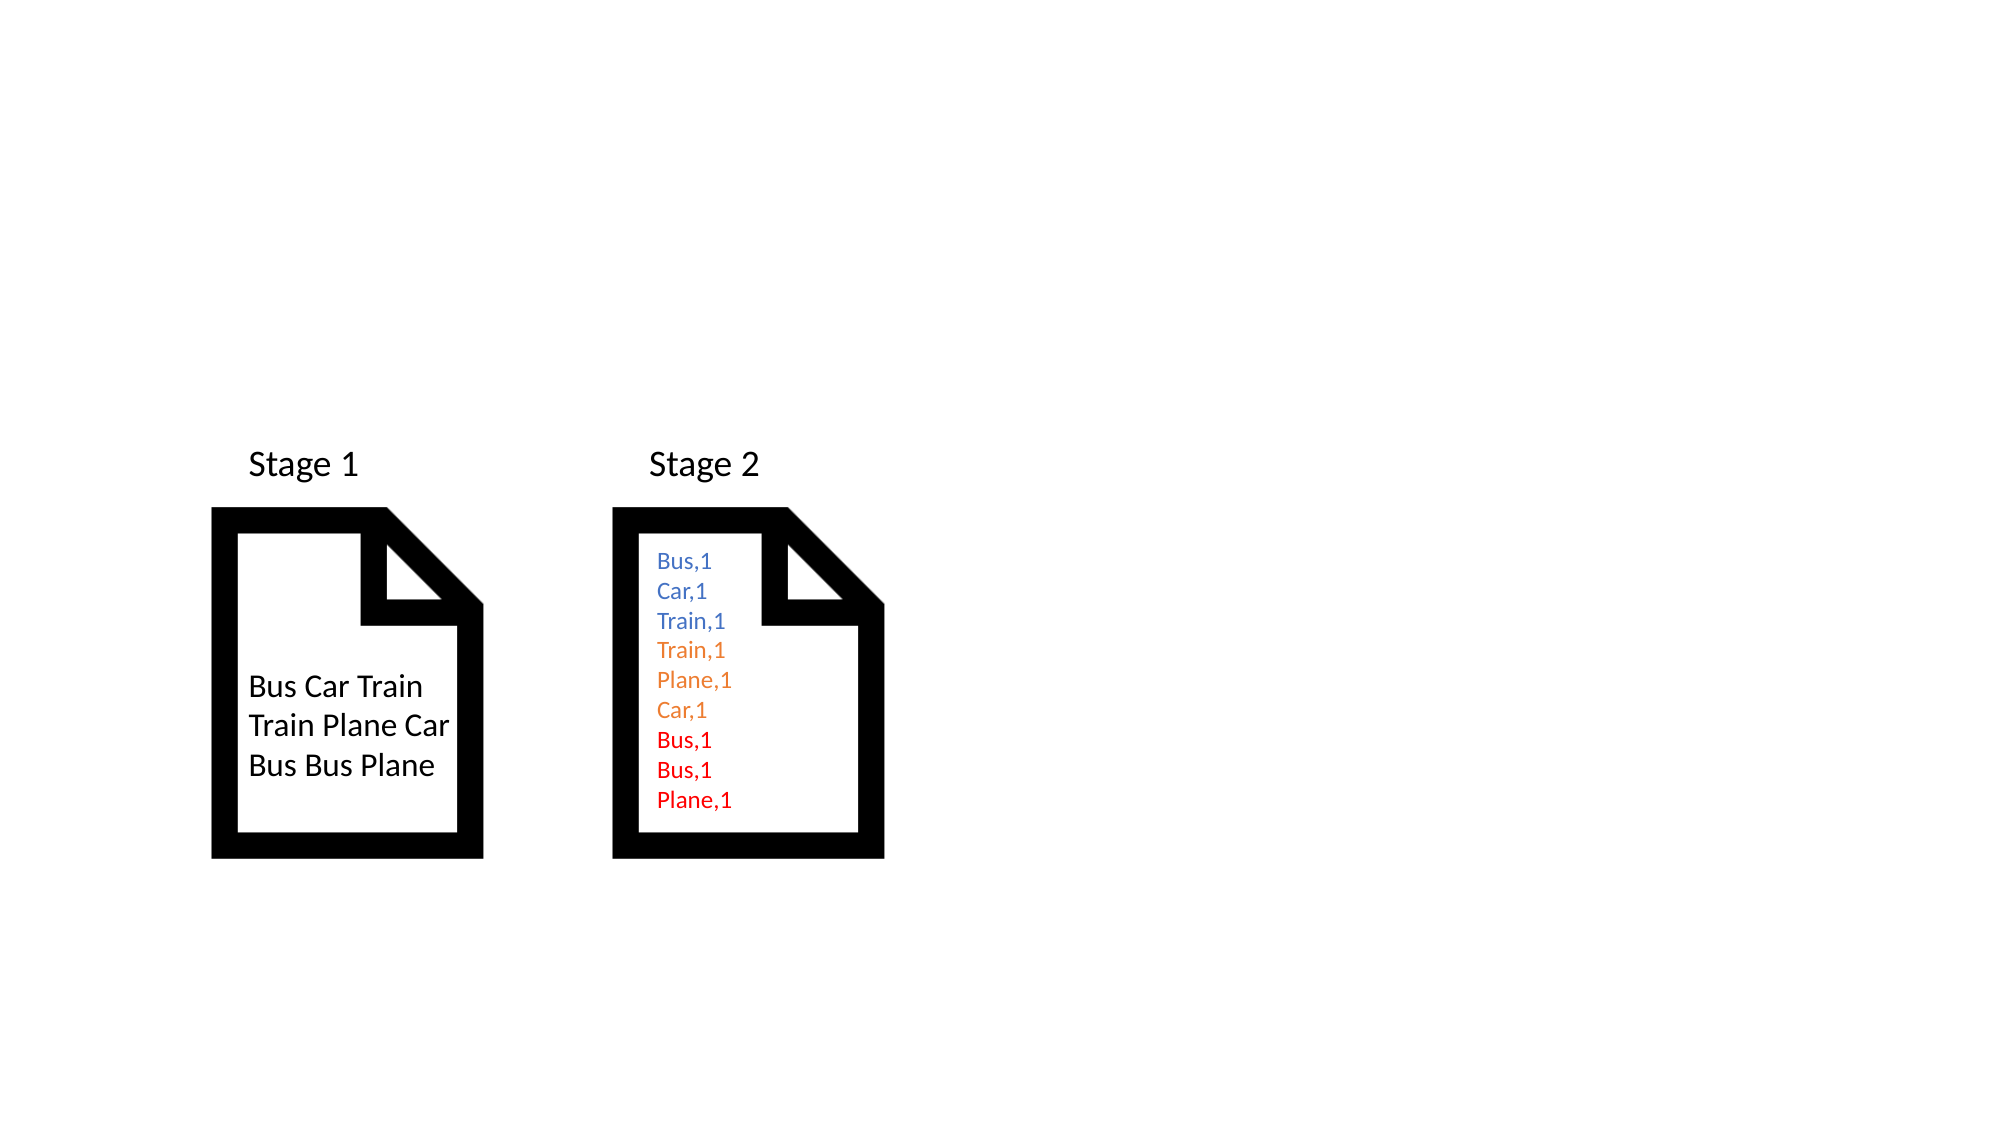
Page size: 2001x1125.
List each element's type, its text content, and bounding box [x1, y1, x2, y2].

text_box Stage 2 [634, 431, 775, 472]
text_box Stage 1 [233, 431, 375, 472]
picture [137, 472, 959, 894]
